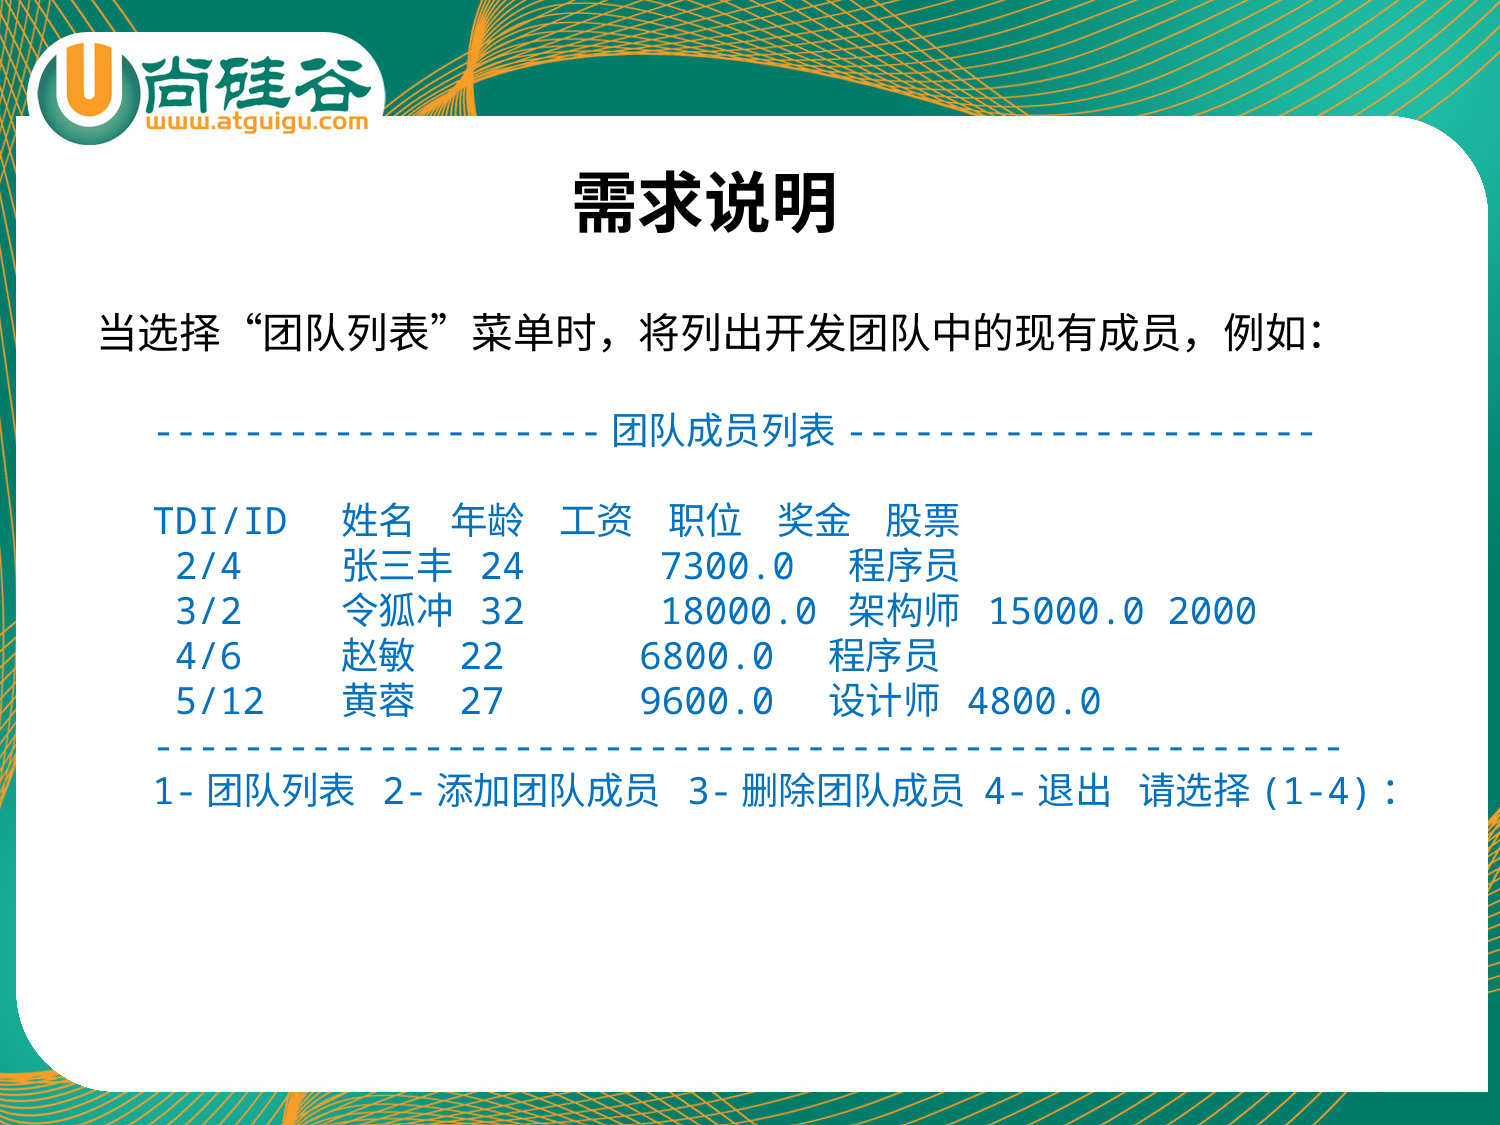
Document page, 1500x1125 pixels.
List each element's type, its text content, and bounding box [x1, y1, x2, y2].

picture [0, 0, 1500, 1125]
text_box 当选择“团队列表”菜单时，将列出开发团队中的现有成员，例如： --------------------团队成员列表--------------------- TDI/ID 姓名 年龄 工资 职位 奖金 股票 2/4 张三丰 24 7300.0 程序员 3/2 令狐冲 32 18000.0 架构师 15000.0 2000 4/6 赵敏 22 6800.0 程序员 5/12 黄蓉 27 9600.0 设计师 4800.0 ----------------------------------------------------- 1-团队列表 2-添加团队成员 3-删除团队成员 4-退出 请选择(1-4)： [81, 299, 1453, 820]
text_box 需求说明 [81, 153, 1329, 249]
